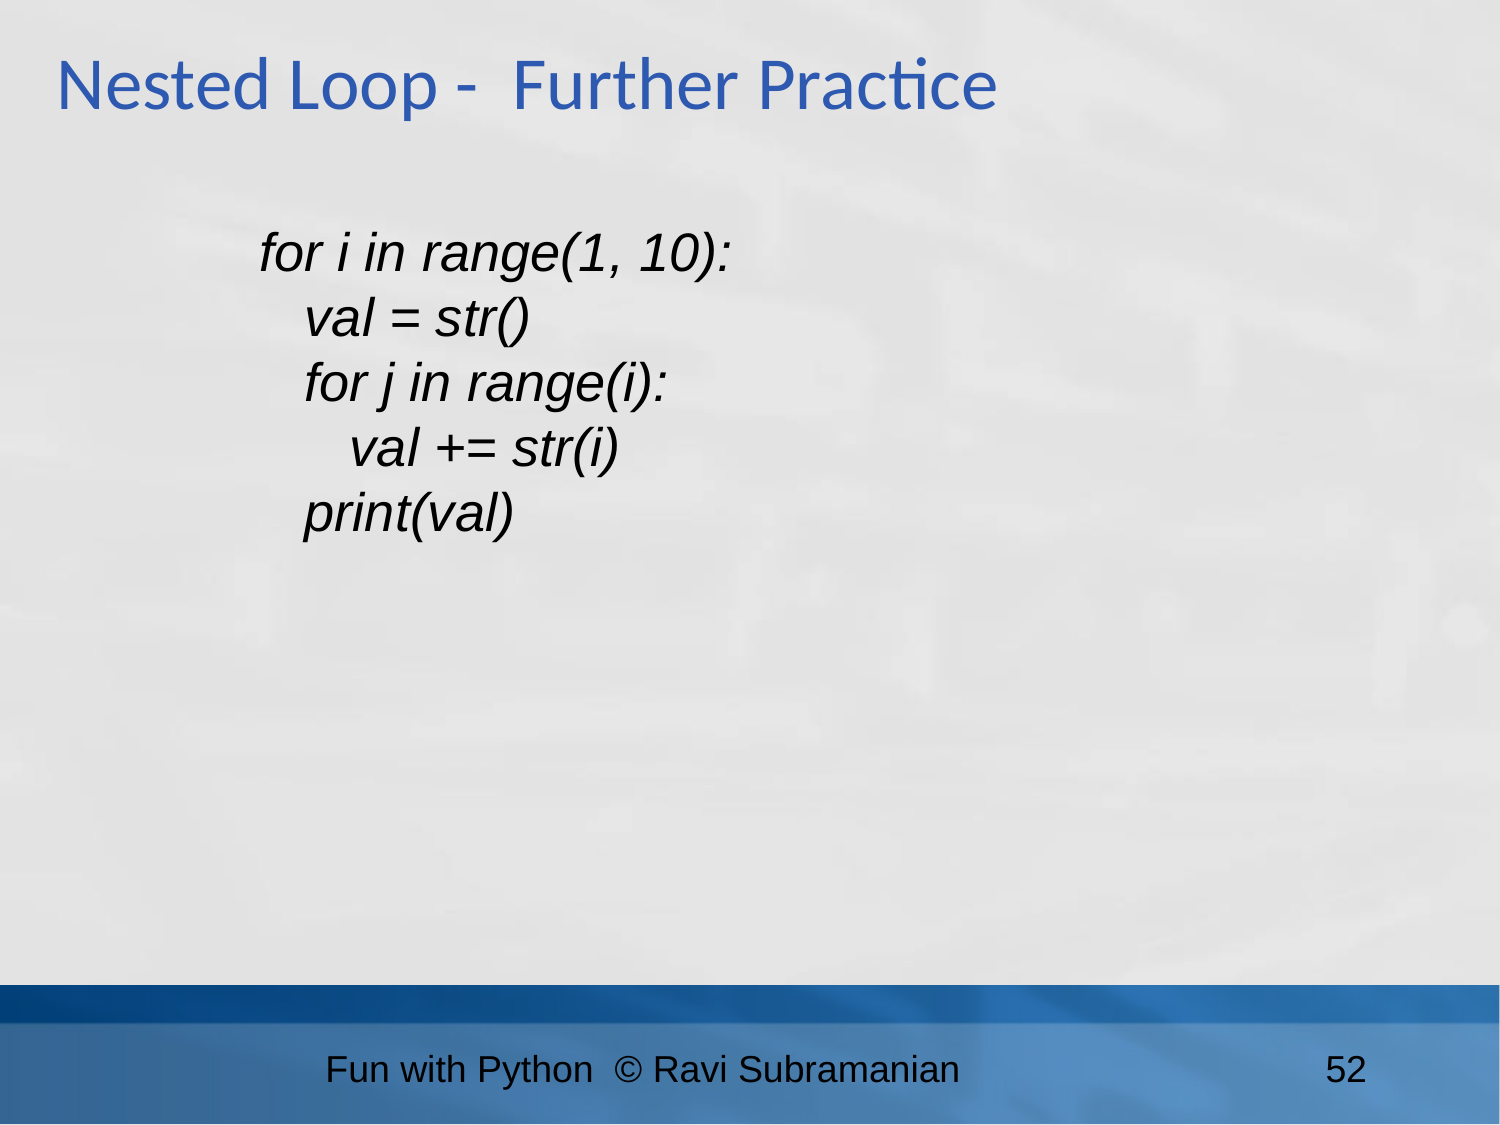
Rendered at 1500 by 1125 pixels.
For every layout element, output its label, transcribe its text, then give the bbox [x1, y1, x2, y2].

picture [0, 0, 1500, 1125]
text_box Nested Loop - Further Practice [56, 0, 1431, 218]
text_box for i in range(1, 10): val = str() for j in range(i): val += str(i) print(val) [259, 217, 1370, 907]
